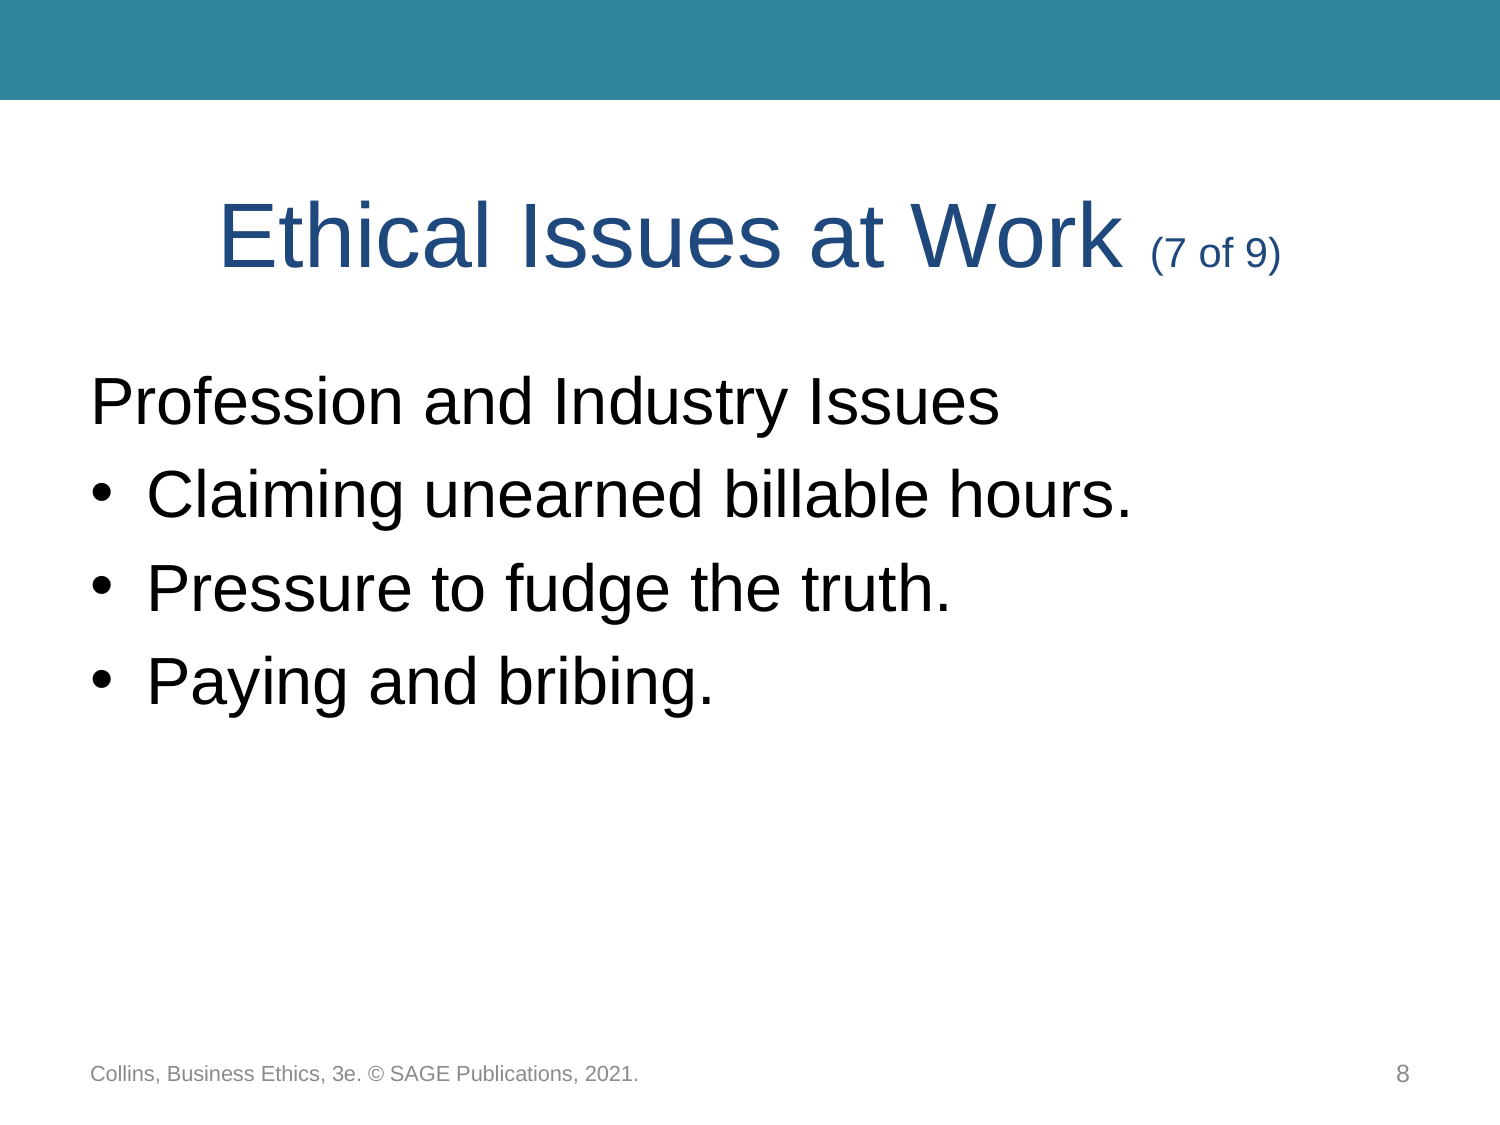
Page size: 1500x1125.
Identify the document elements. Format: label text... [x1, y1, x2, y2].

slide_number 8 [1350, 1042, 1425, 1103]
footer Collins, Business Ethics, 3e. © SAGE Publications, 2021. [75, 1042, 1313, 1103]
title Ethical Issues at Work (7 of 9) [75, 137, 1425, 325]
list Profession and Industry Issues Claiming unearned billable hours. Pressure to fudge the truth. Paying and bribing. [75, 350, 1425, 1005]
